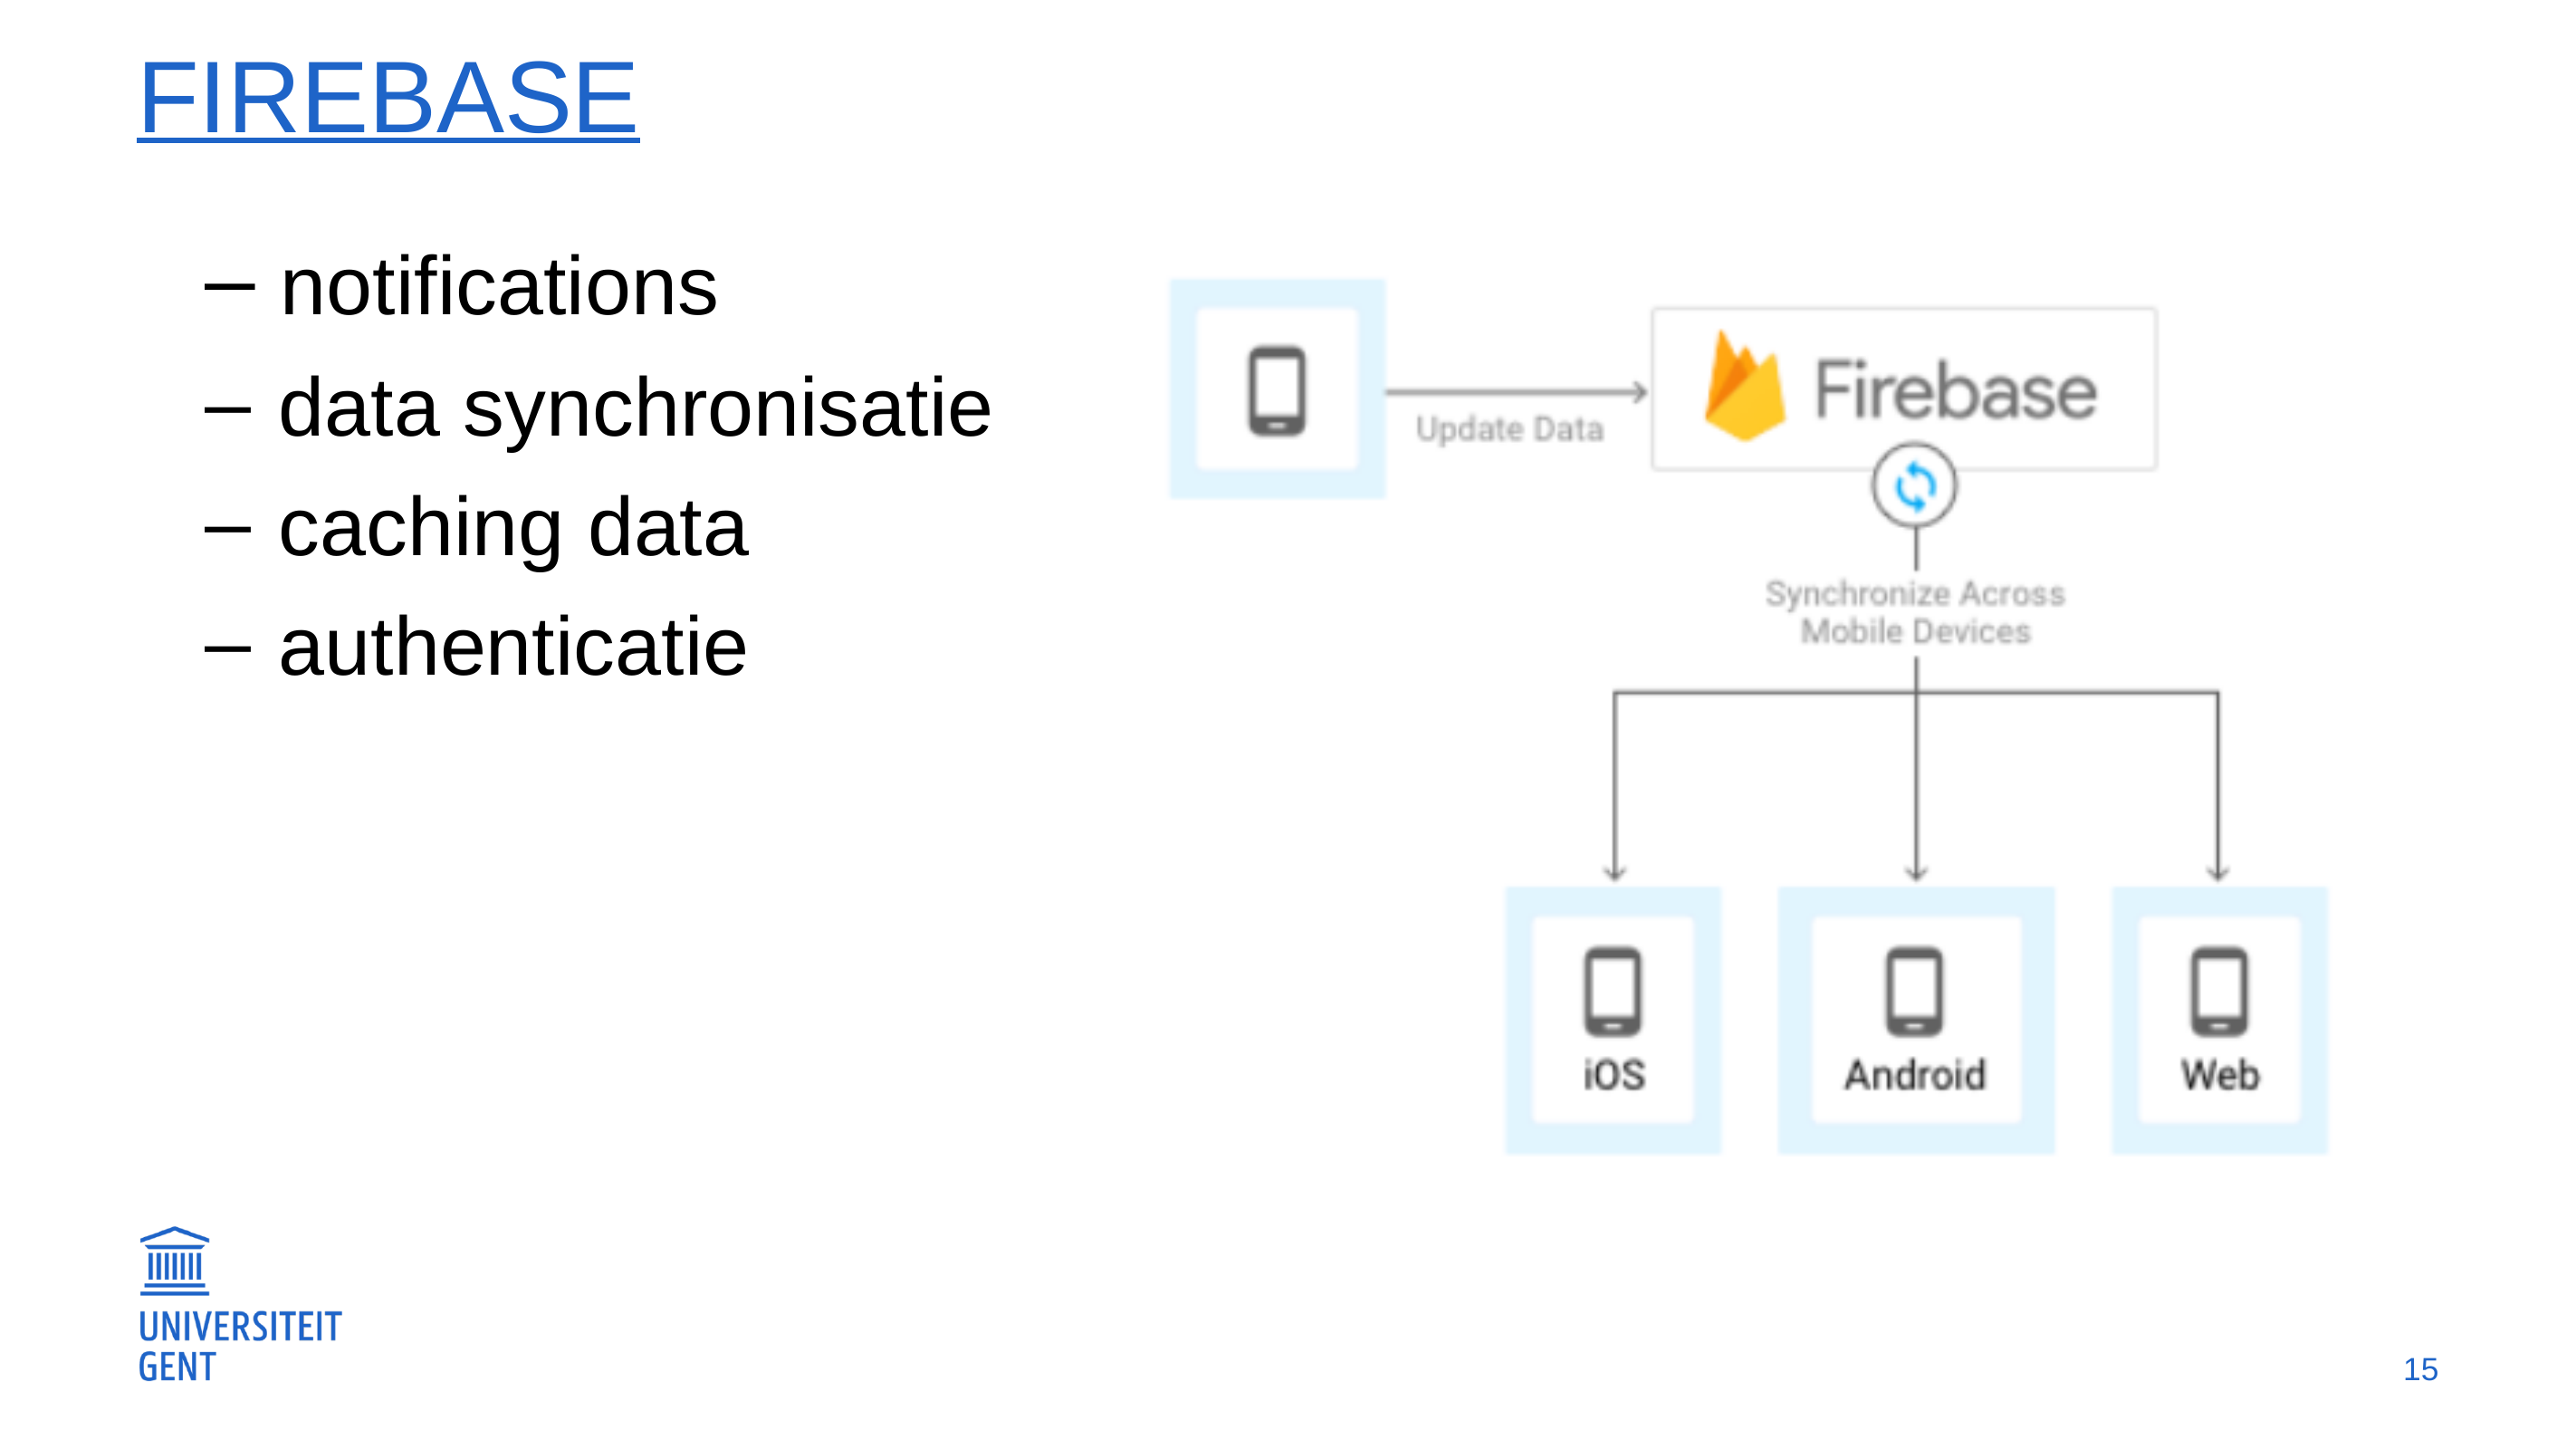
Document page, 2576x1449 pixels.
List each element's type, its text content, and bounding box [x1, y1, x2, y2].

slide_number 15 [2315, 1329, 2453, 1407]
picture [72, 1174, 415, 1449]
text_box notifications data synchronisatie caching data authenticatie [191, 196, 1100, 699]
title FIREBASE [123, 37, 2456, 166]
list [1100, 196, 2385, 1214]
